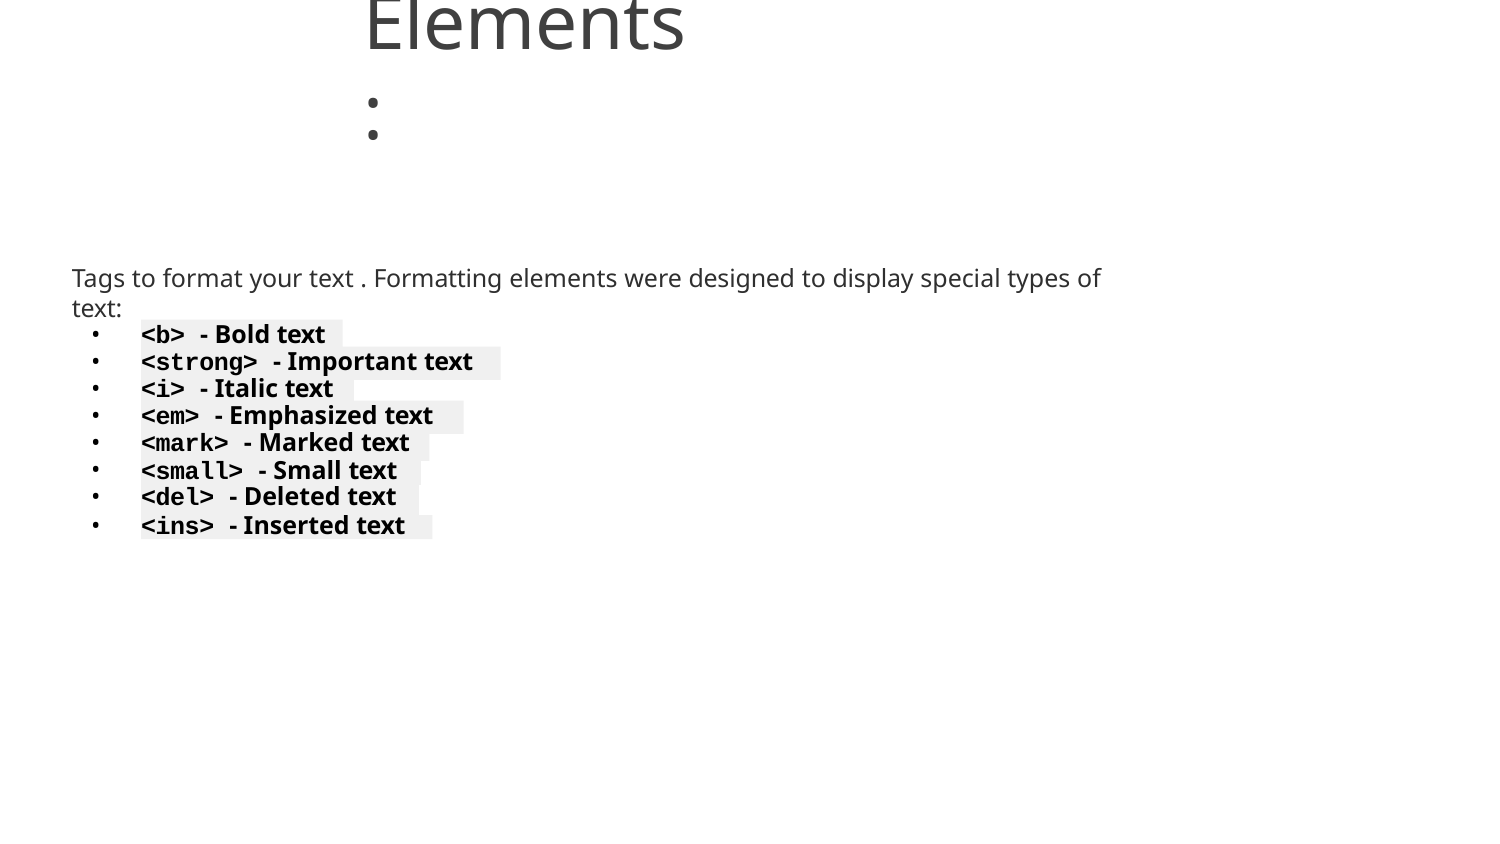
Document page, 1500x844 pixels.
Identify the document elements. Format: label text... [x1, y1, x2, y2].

title Html Formatting Elements : [361, 0, 1140, 155]
text_box <ins> - Inserted text [141, 515, 433, 540]
text_box <b> - Bold text <strong> - Important text <i> - Italic text <em> - Emphasized text <mark> - Marked text • <del> - Deleted text • [88, 318, 501, 540]
text_box Tags to format your text . Formatting elements were designed to display special types of text: [69, 260, 1108, 322]
